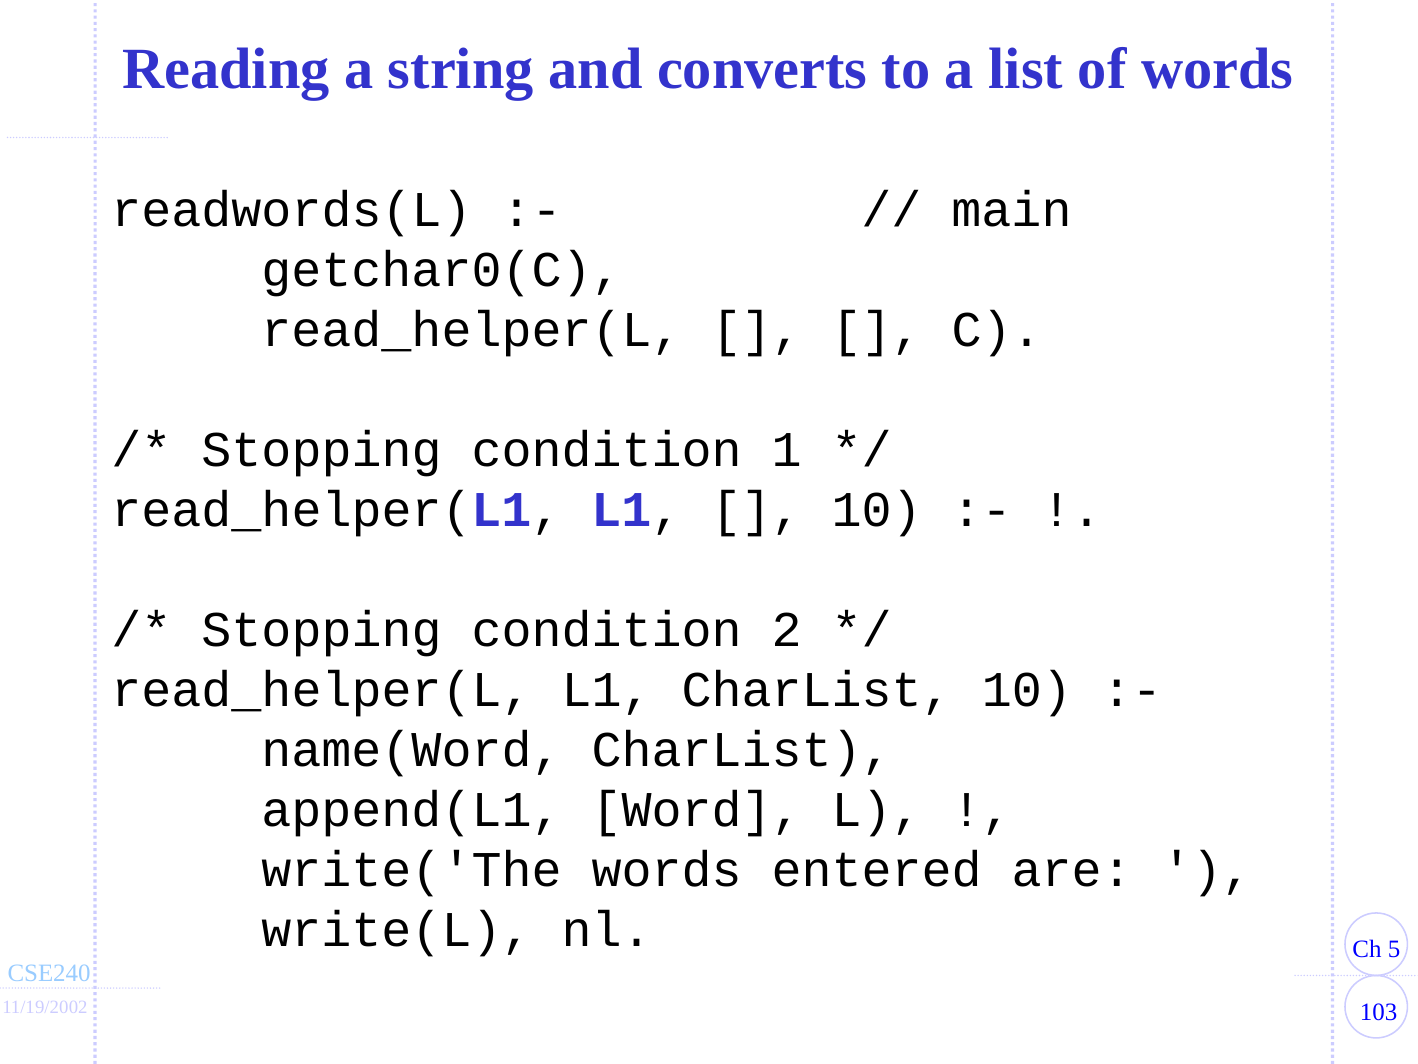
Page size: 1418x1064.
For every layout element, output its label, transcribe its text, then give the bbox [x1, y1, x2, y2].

text_box readwords(L) :- // main getchar0(C), read_helper(L, [], [], C). /* Stopping condition 1 */ read_helper(L1, L1, [], 10) :- !. /* Stopping condition 2 */ read_helper(L, L1, CharList, 10) :- name(Word, CharList), append(L1, [Word], L), !, write('The words entered are: '), write(L), nl. [96, 169, 1267, 964]
text_box Reading a string and converts to a list of words [104, 20, 1313, 121]
